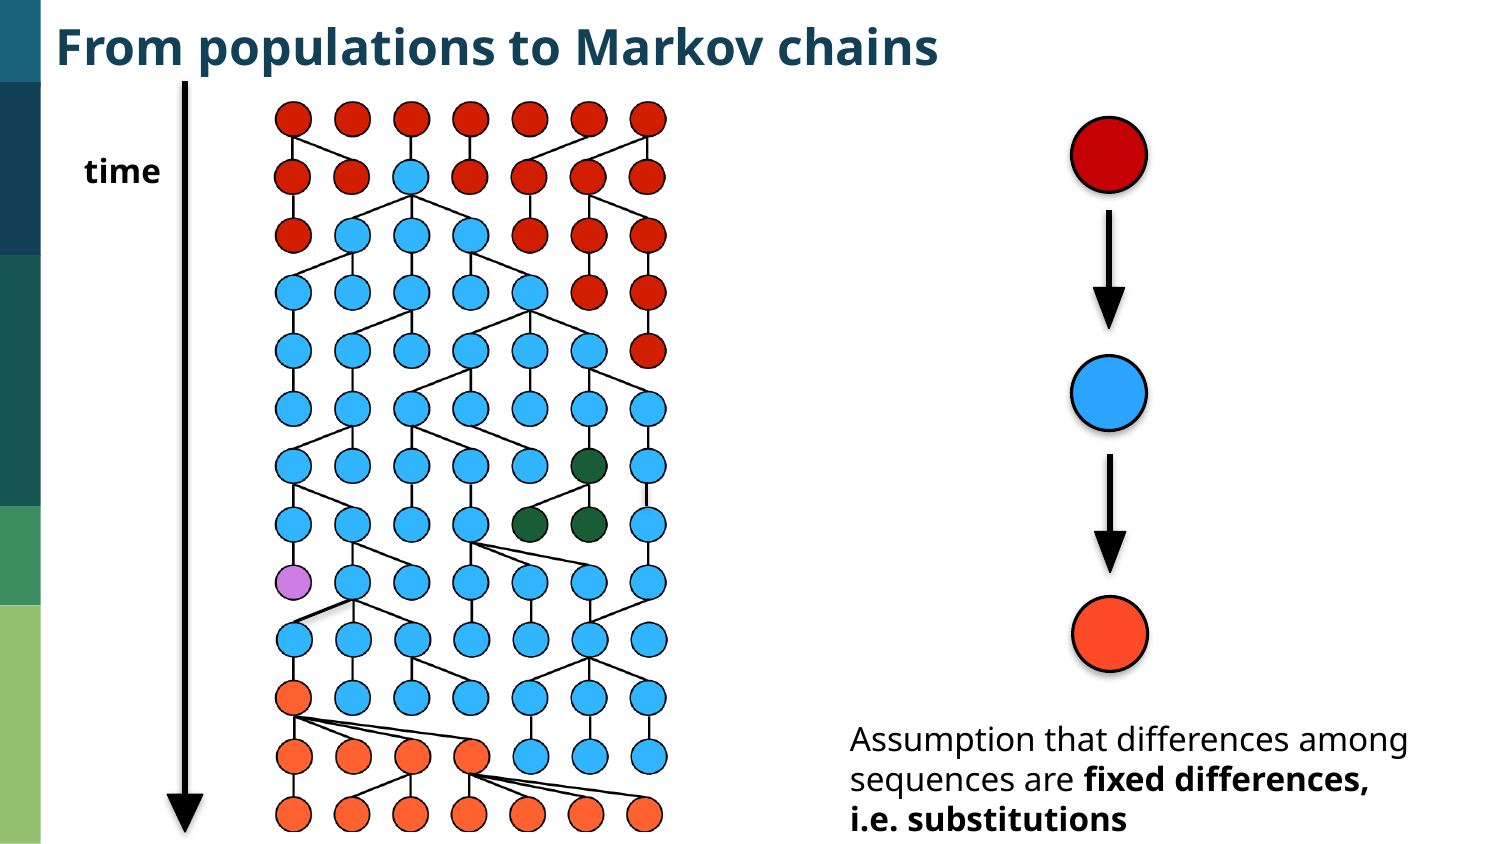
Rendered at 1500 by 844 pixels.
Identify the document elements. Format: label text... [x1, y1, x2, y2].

picture [247, 531, 679, 833]
text_box [166, 793, 204, 833]
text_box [1071, 117, 1148, 672]
text_box time [69, 142, 180, 198]
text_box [260, 477, 678, 549]
text_box From populations to Markov chains [40, 0, 1500, 146]
picture [259, 77, 679, 496]
text_box Assumption that differences among sequences are fixed differences, i.e. substitutions [835, 710, 1432, 844]
